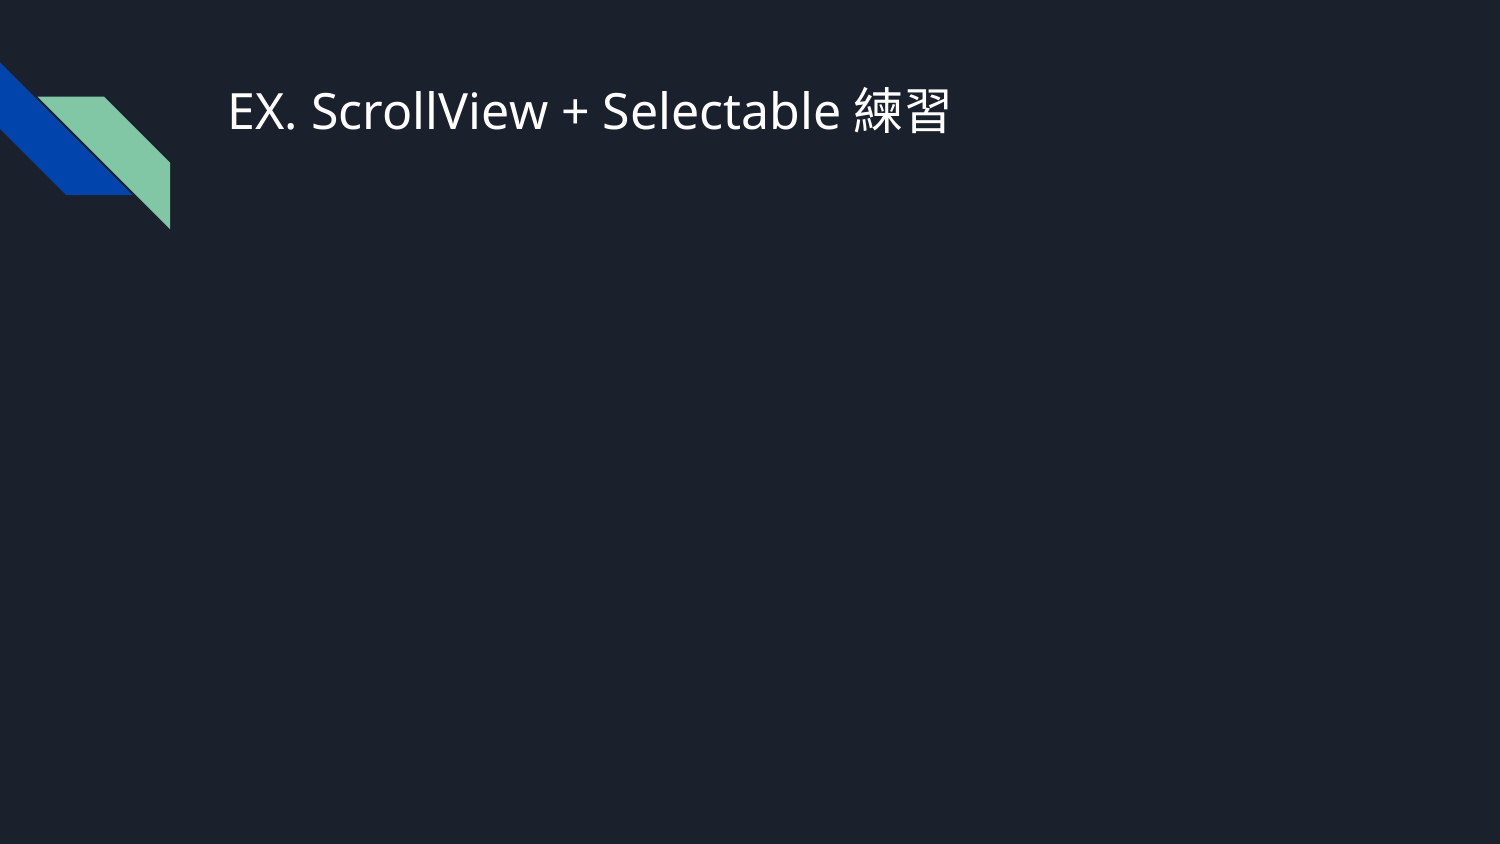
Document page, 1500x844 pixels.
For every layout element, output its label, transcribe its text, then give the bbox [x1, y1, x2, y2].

title EX. ScrollView + Selectable練習 [212, 64, 1368, 215]
